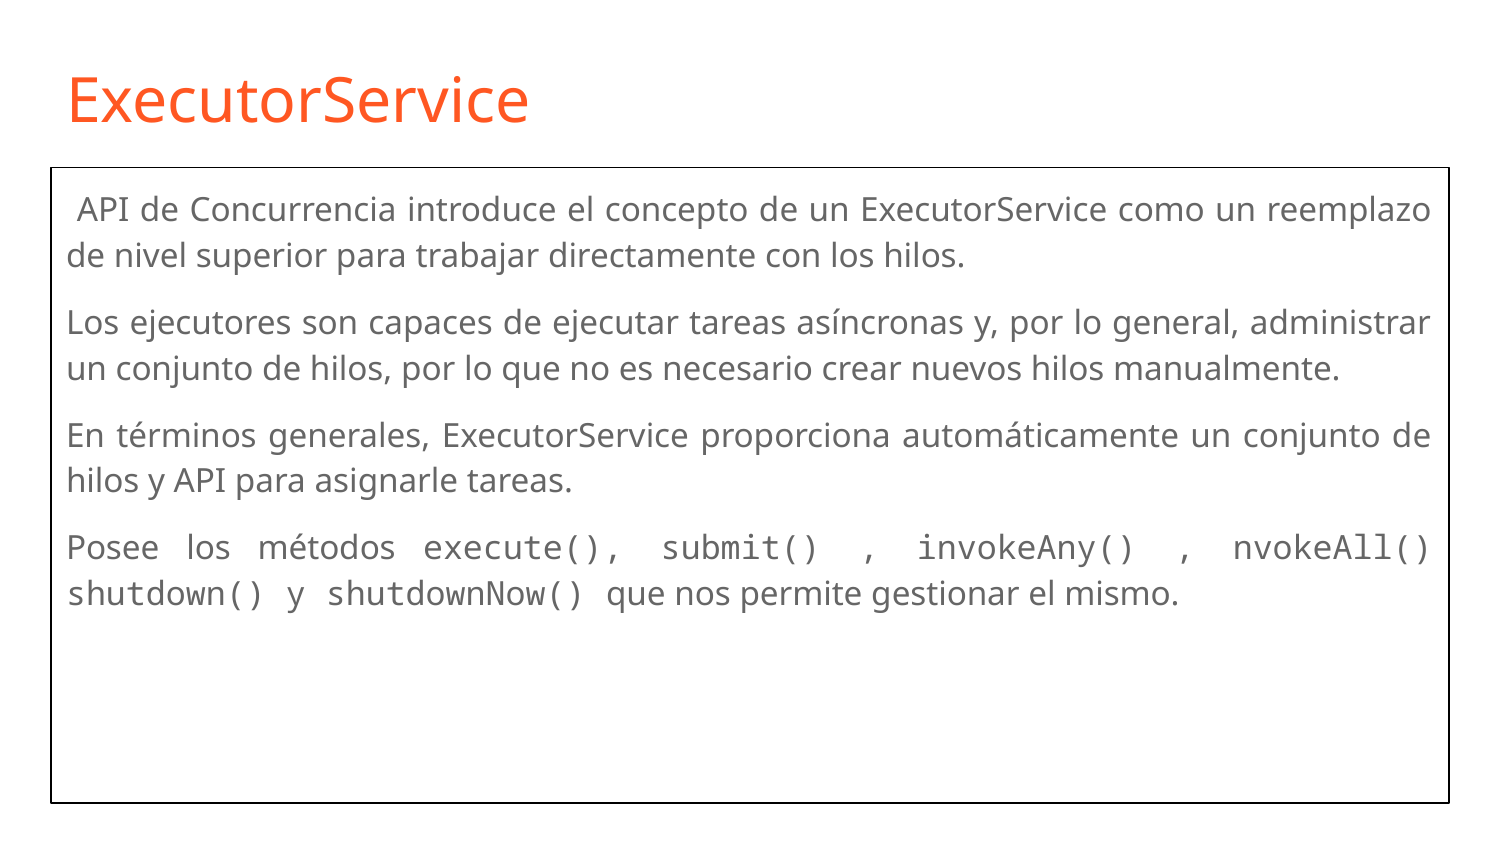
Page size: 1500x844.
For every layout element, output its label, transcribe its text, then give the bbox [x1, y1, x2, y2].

title ExecutorService [51, 44, 1449, 158]
list API de Concurrencia introduce el concepto de un ExecutorService como un reemplazo de nivel superior para trabajar directamente con los hilos. Los ejecutores son capaces de ejecutar tareas asíncronas y, por lo general, administrar un conjunto de hilos, por lo que no es necesario crear nuevos hilos manualmente. En términos generales, ExecutorService proporciona automáticamente un conjunto de hilos y API para asignarle tareas. Posee los métodos execute(), submit() , invokeAny() , nvokeAll() shutdown() y shutdownNow() que nos permite gestionar el mismo. [51, 167, 1449, 803]
